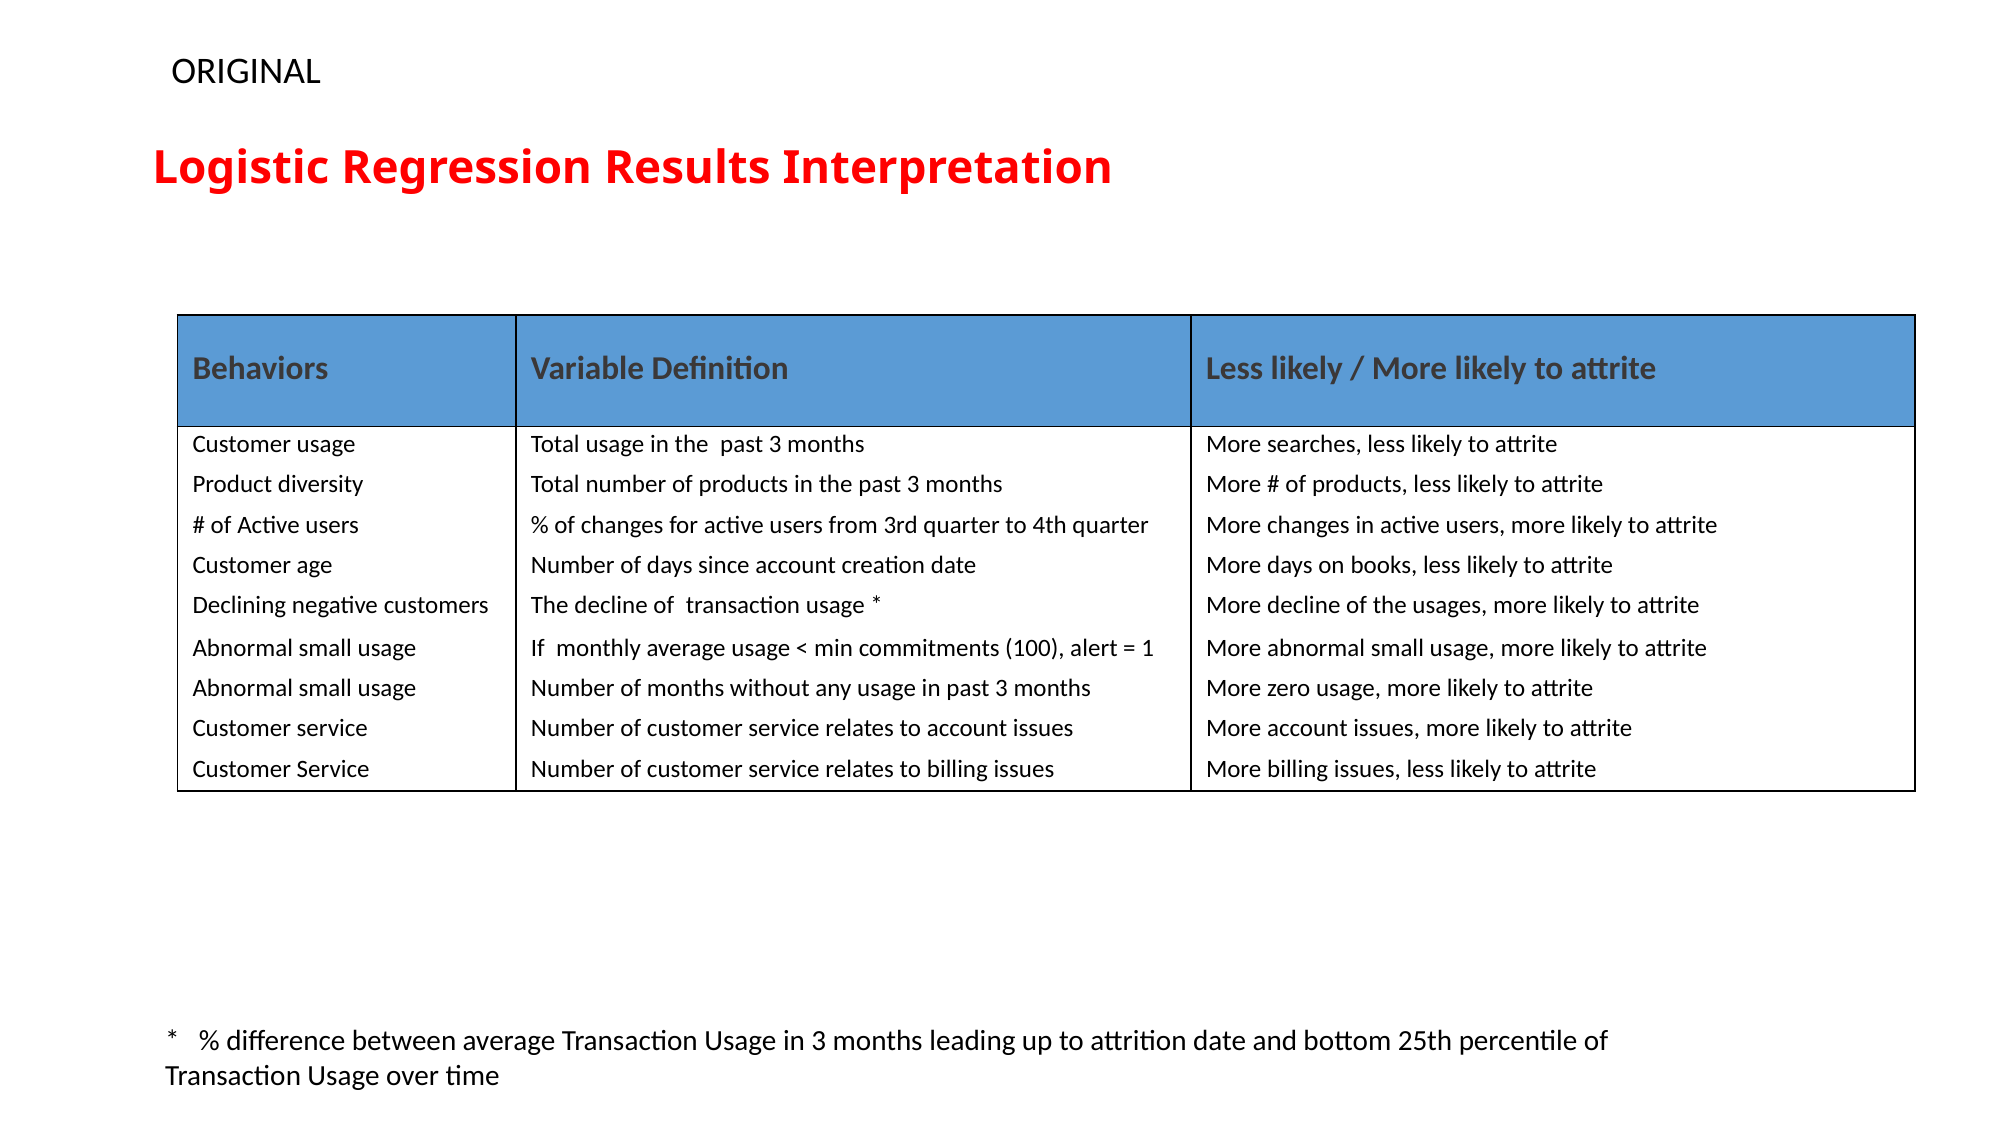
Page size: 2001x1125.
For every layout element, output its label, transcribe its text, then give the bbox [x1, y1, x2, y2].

table_cell Customer age [178, 547, 515, 587]
table_header Behaviors [178, 316, 515, 426]
table_cell Abnormal small usage [178, 671, 515, 711]
title Logistic Regression Results Interpretation [137, 59, 1863, 278]
table_cell Total number of products in the past 3 months [517, 467, 1190, 507]
table_cell Number of customer service relates to account issues [517, 711, 1190, 751]
table_cell If monthly average usage < min commitments (100), alert = 1 [517, 630, 1190, 671]
table_cell More # of products, less likely to attrite [1192, 467, 1914, 507]
table_cell % of changes for active users from 3rd quarter to 4th quarter [517, 507, 1190, 547]
table_cell Customer Service [178, 751, 515, 790]
table_cell Customer service [178, 711, 515, 751]
table_cell More billing issues, less likely to attrite [1192, 751, 1914, 790]
table_header Variable Definition [517, 316, 1190, 426]
table_cell More abnormal small usage, more likely to attrite [1192, 630, 1914, 671]
table_cell More changes in active users, more likely to attrite [1192, 507, 1914, 547]
table_cell Abnormal small usage [178, 630, 515, 671]
table_cell Product diversity [178, 467, 515, 507]
table_cell More decline of the usages, more likely to attrite [1192, 587, 1914, 630]
table_cell Number of days since account creation date [517, 547, 1190, 587]
table_cell Total usage in the past 3 months [517, 427, 1190, 467]
table_cell More zero usage, more likely to attrite [1192, 671, 1914, 711]
table_cell The decline of transaction usage * [517, 587, 1190, 630]
table_cell More searches, less likely to attrite [1192, 427, 1914, 467]
table_header Less likely / More likely to attrite [1192, 316, 1914, 426]
table_cell Number of customer service relates to billing issues [517, 751, 1190, 790]
text_box ORIGINAL [156, 38, 452, 99]
text_box * % difference between average Transaction Usage in 3 months leading up to attrition date and bottom 25th percentile of Transaction Usage over time [150, 1014, 1764, 1099]
table_cell More account issues, more likely to attrite [1192, 711, 1914, 751]
table_cell # of Active users [178, 507, 515, 547]
table_cell More days on books, less likely to attrite [1192, 547, 1914, 587]
table_cell Number of months without any usage in past 3 months [517, 671, 1190, 711]
table_cell Declining negative customers [178, 587, 515, 630]
table_cell Customer usage [178, 427, 515, 467]
